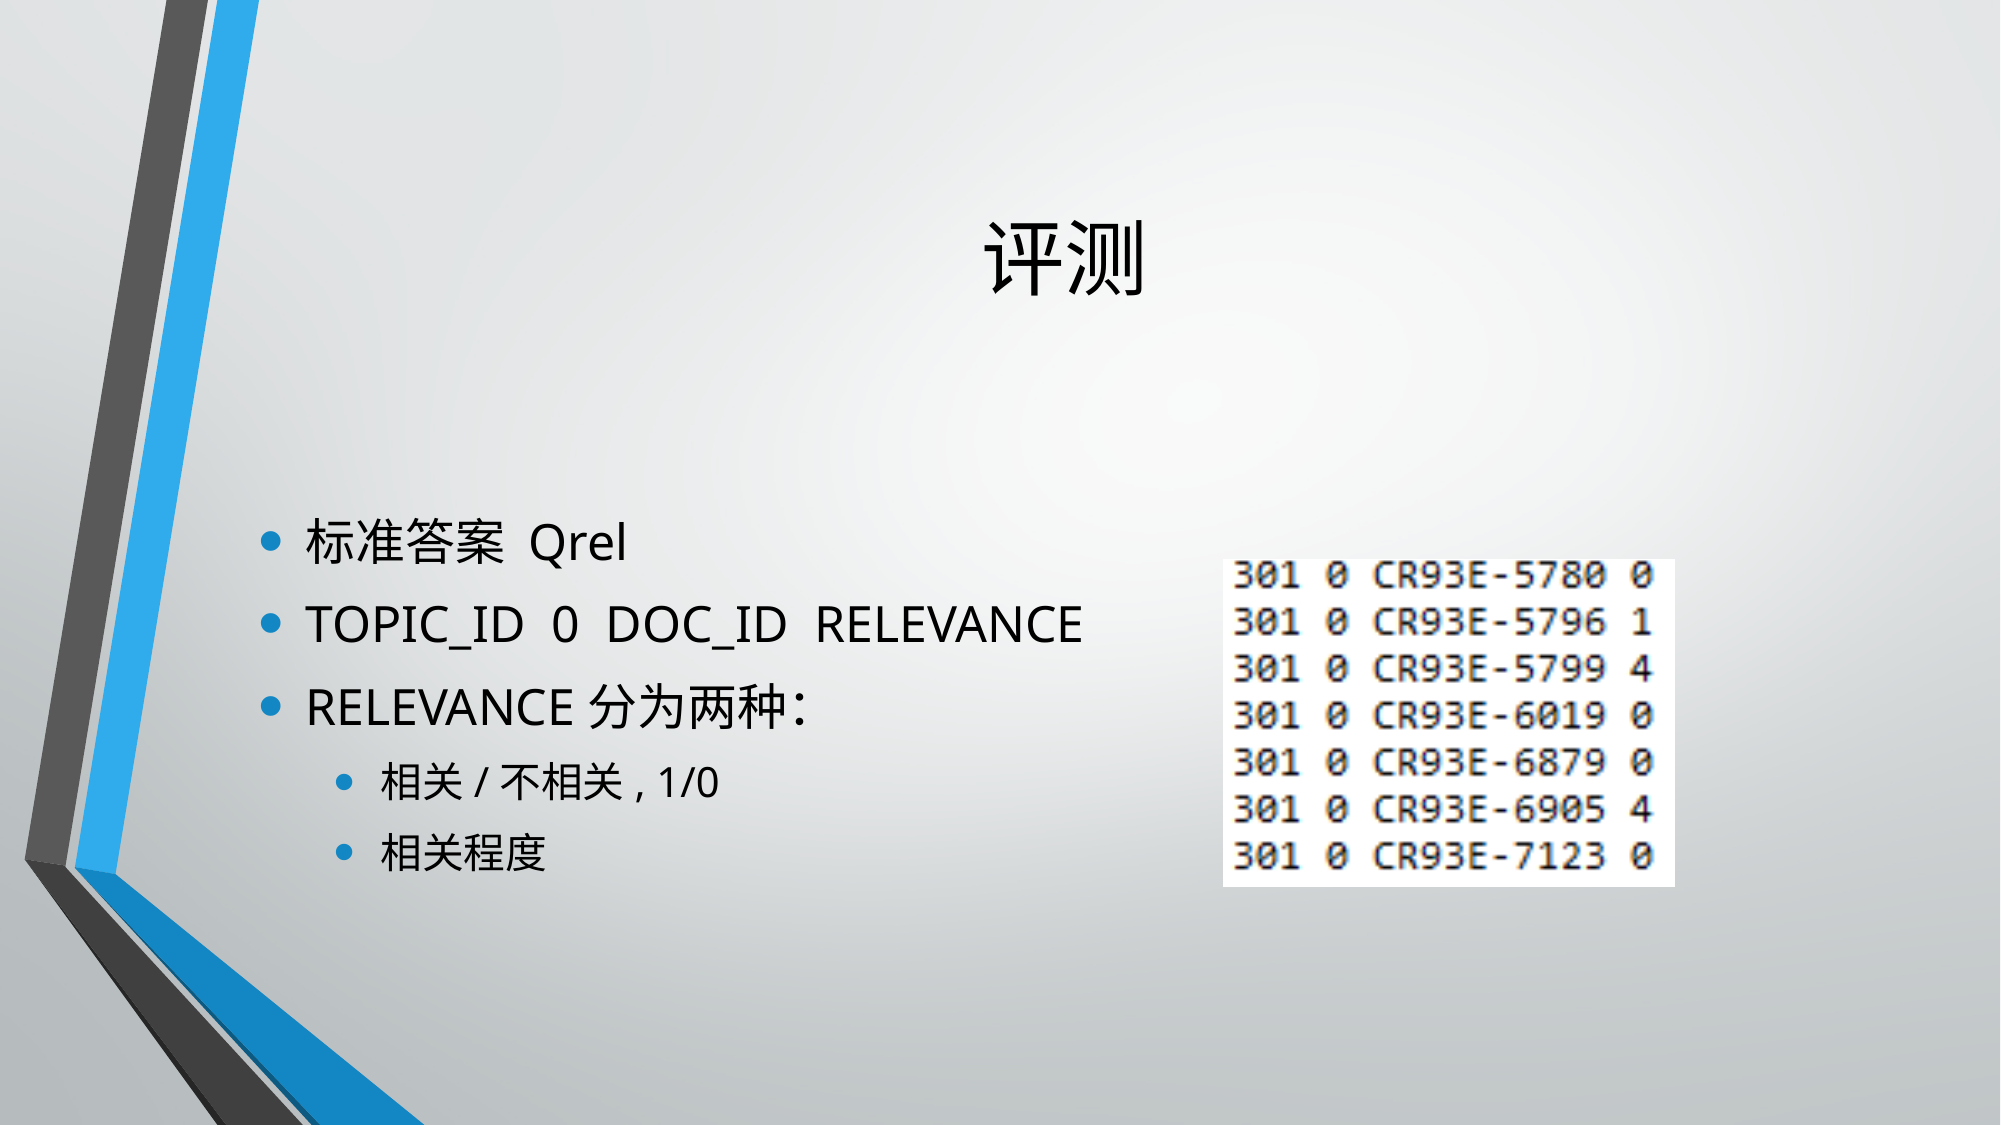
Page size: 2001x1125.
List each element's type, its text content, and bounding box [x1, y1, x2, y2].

picture [1223, 559, 1675, 888]
title 评测 [243, 112, 1887, 400]
list 标准答案 Qrel TOPIC_ID 0 DOC_ID RELEVANCE RELEVANCE分为两种： 相关/不相关, 1/0 相关程度 [243, 437, 1887, 950]
